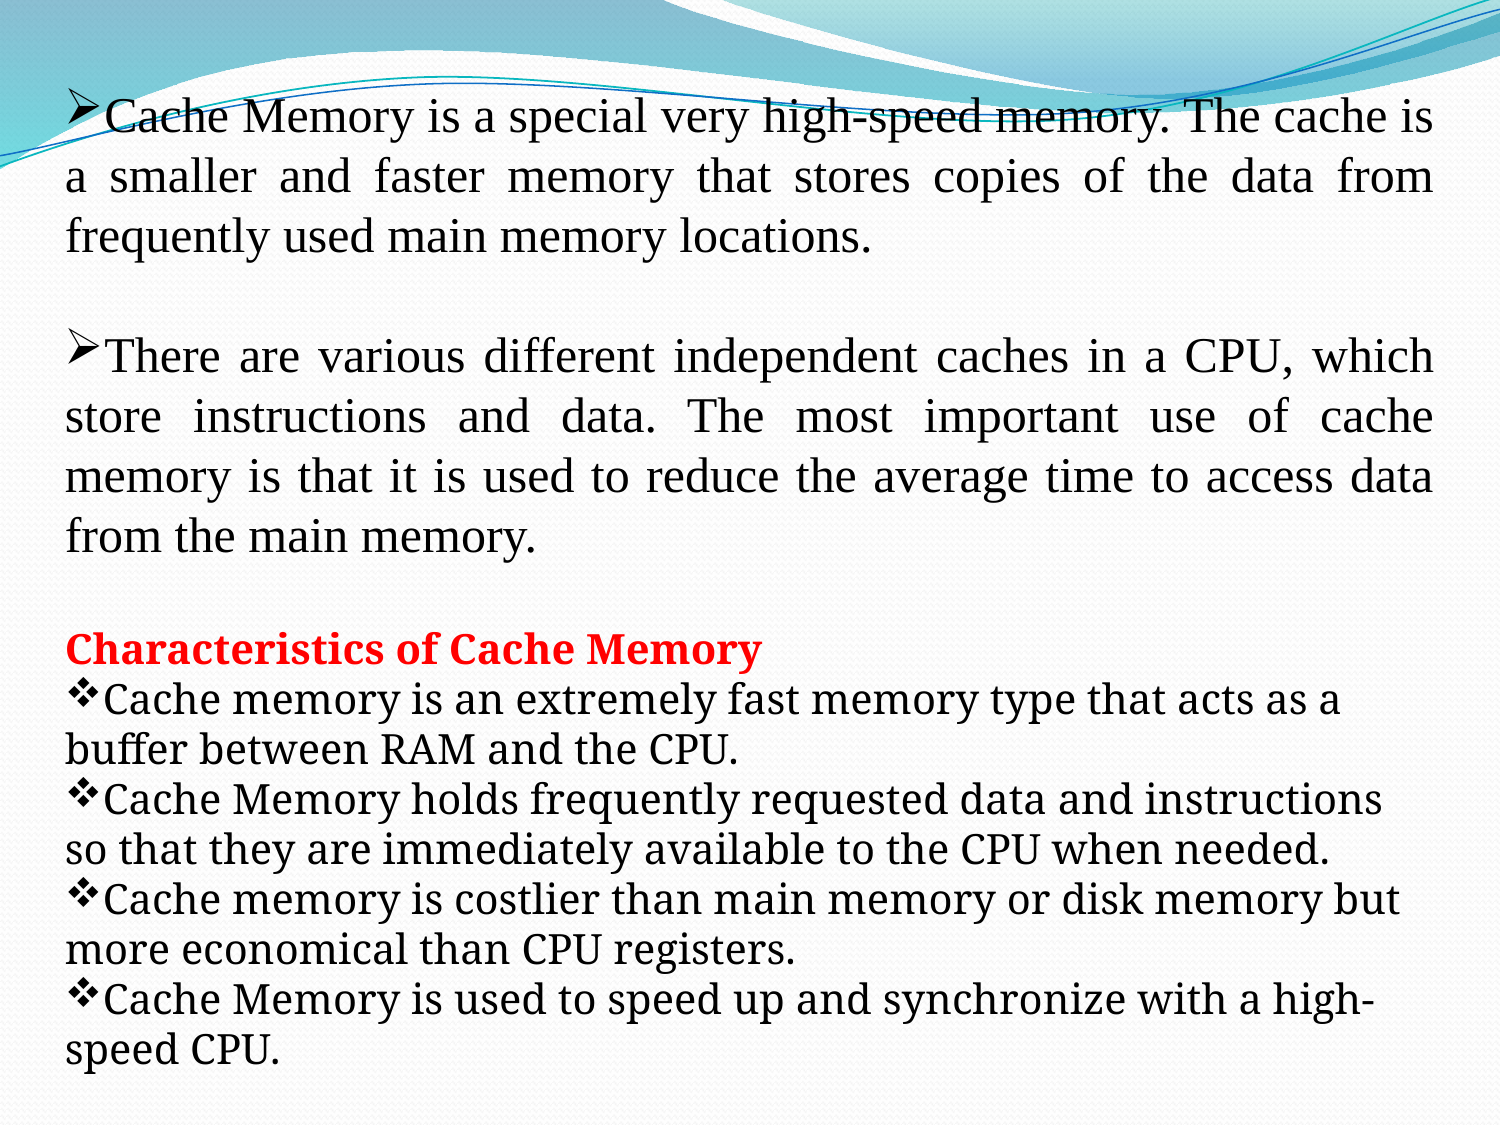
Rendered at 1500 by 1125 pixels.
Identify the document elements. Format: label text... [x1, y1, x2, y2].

text_box Cache Memory is a special very high-speed memory. The cache is a smaller and faster memory that stores copies of the data from frequently used main memory locations. There are various different independent caches in a CPU, which store instructions and data. The most important use of cache memory is that it is used to reduce the average time to access data from the main memory. Characteristics of Cache Memory Cache memory is an extremely fast memory type that acts as a buffer between RAM and the CPU. Cache Memory holds frequently requested data and instructions so that they are immediately available to the CPU when needed. Cache memory is costlier than main memory or disk memory but more economical than CPU registers. Cache Memory is used to speed up and synchronize with a high-speed CPU. [50, 75, 1450, 1080]
